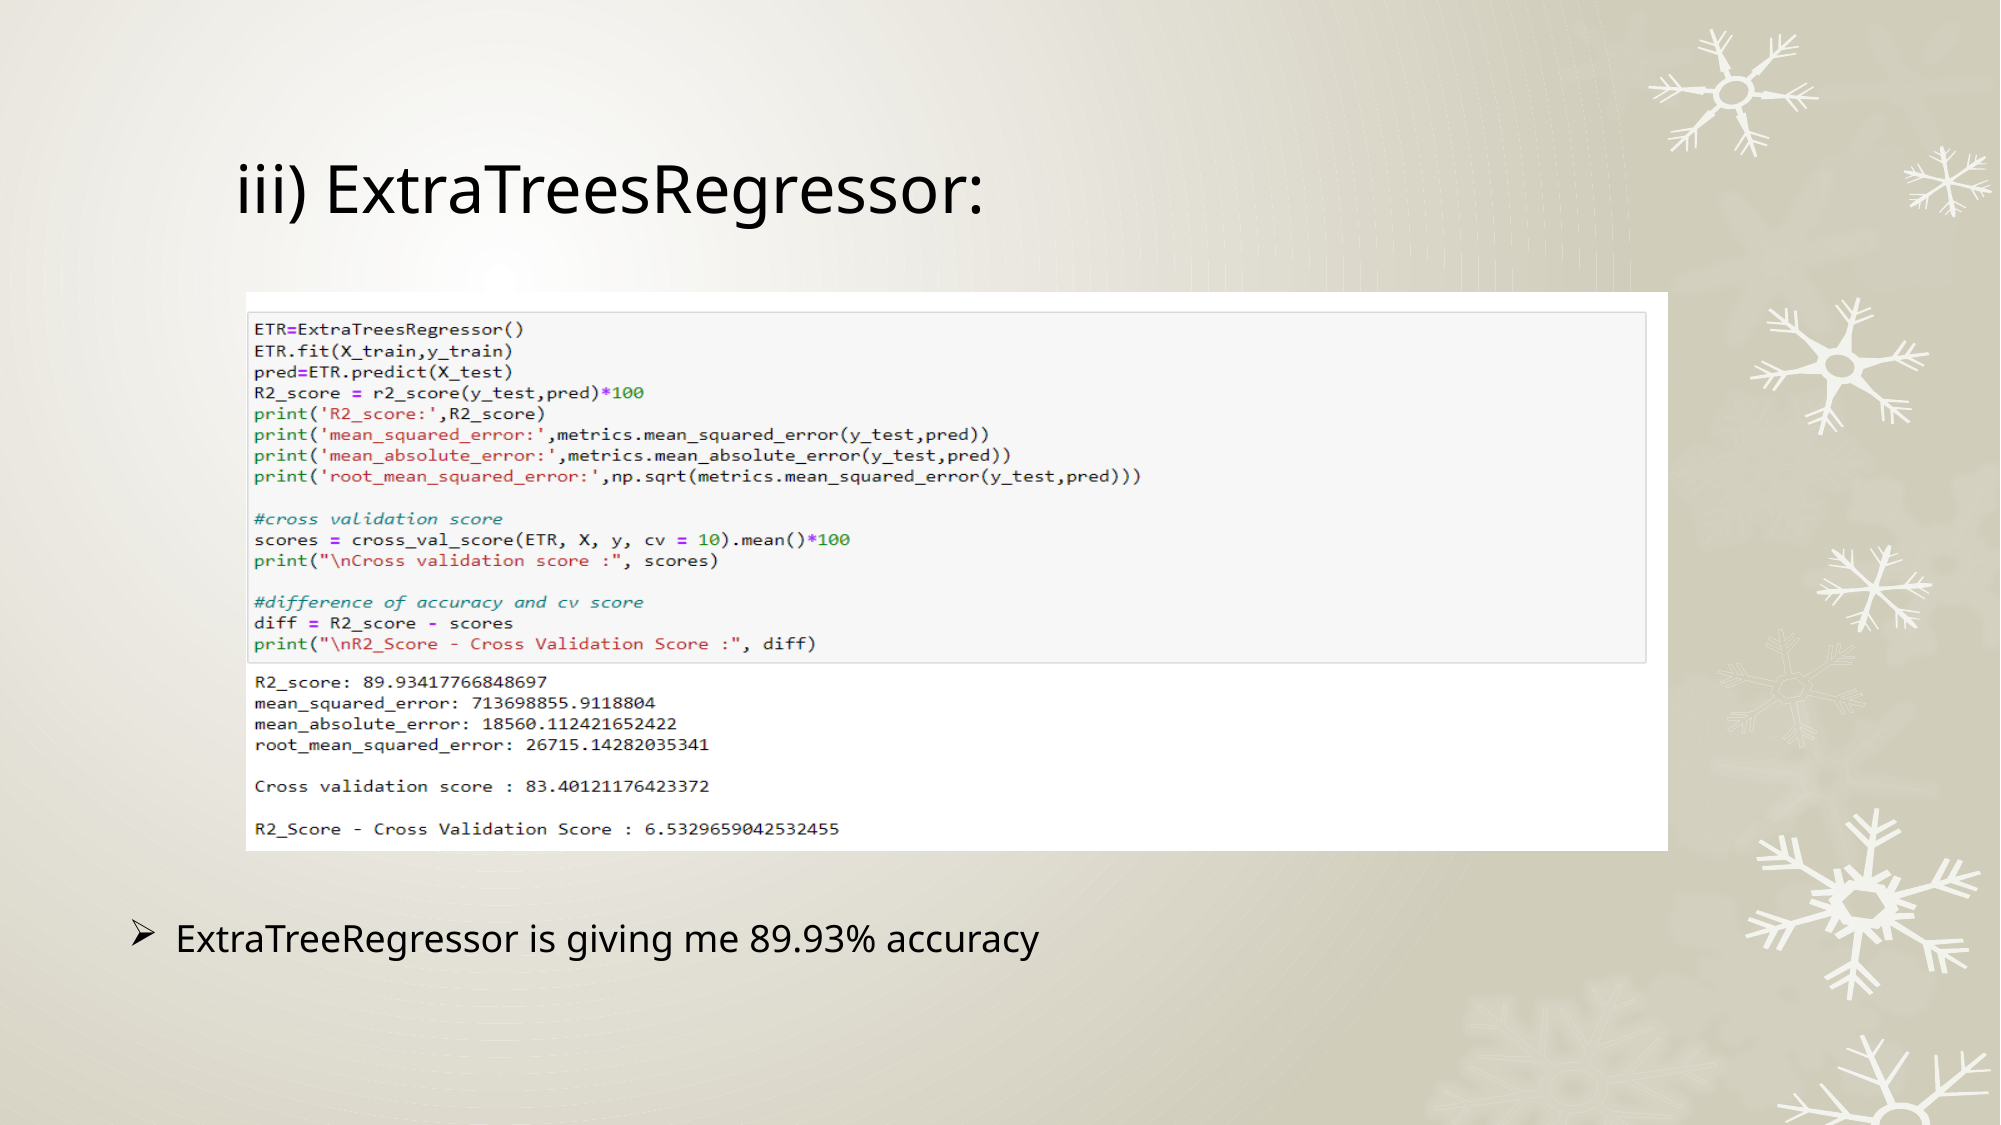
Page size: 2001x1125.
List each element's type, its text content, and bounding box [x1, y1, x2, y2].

text_box ExtraTreeRegressor is giving me 89.93% accuracy [113, 907, 1056, 968]
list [245, 292, 1668, 851]
title iii) ExtraTreesRegressor: [220, 110, 1780, 263]
